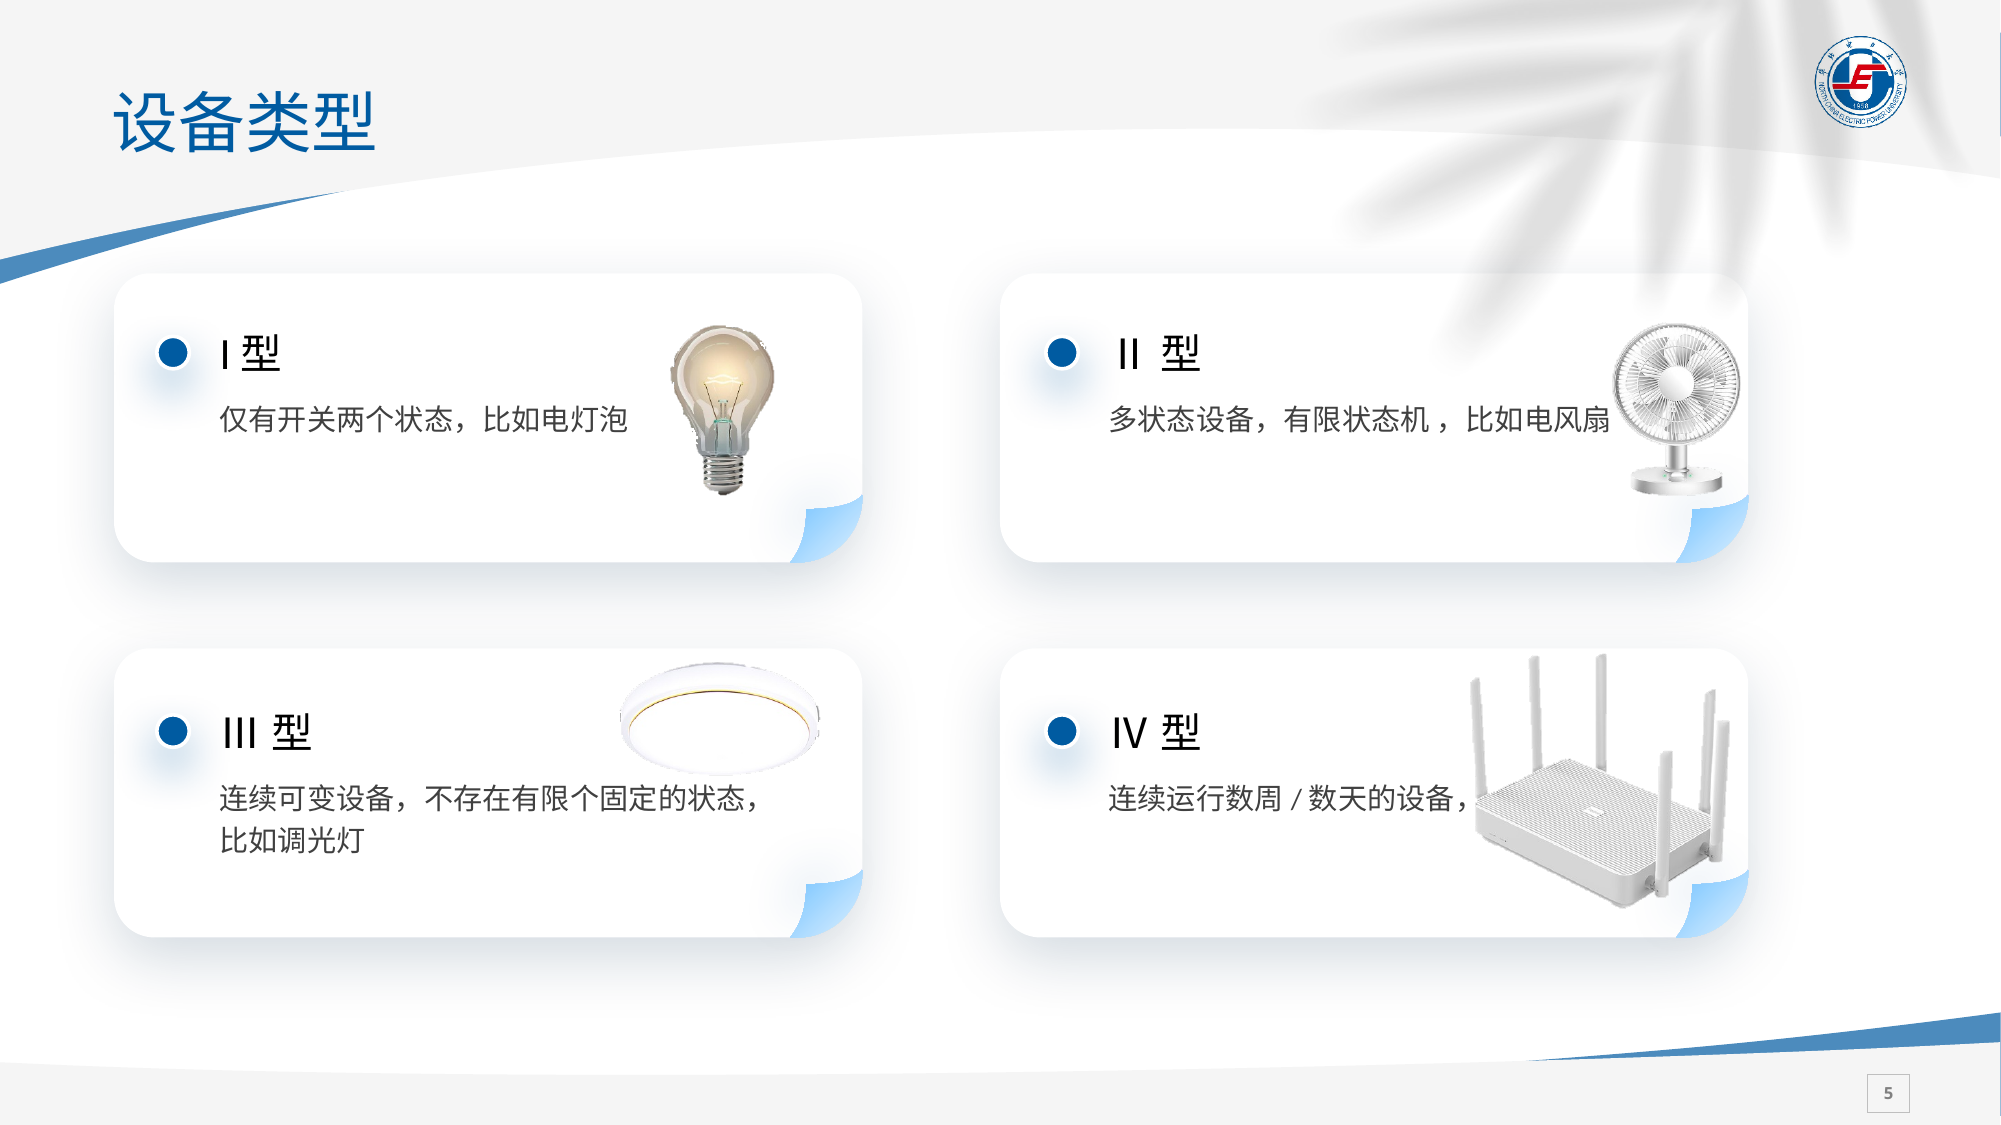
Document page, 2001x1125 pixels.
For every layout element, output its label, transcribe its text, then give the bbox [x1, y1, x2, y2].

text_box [114, 648, 863, 938]
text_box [114, 273, 863, 563]
picture [1430, 612, 1768, 949]
picture [1219, 0, 1979, 511]
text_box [999, 273, 1749, 563]
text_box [999, 648, 1430, 938]
text_box 设备类型 [96, 72, 1217, 168]
picture [649, 323, 794, 497]
picture [569, 639, 862, 812]
